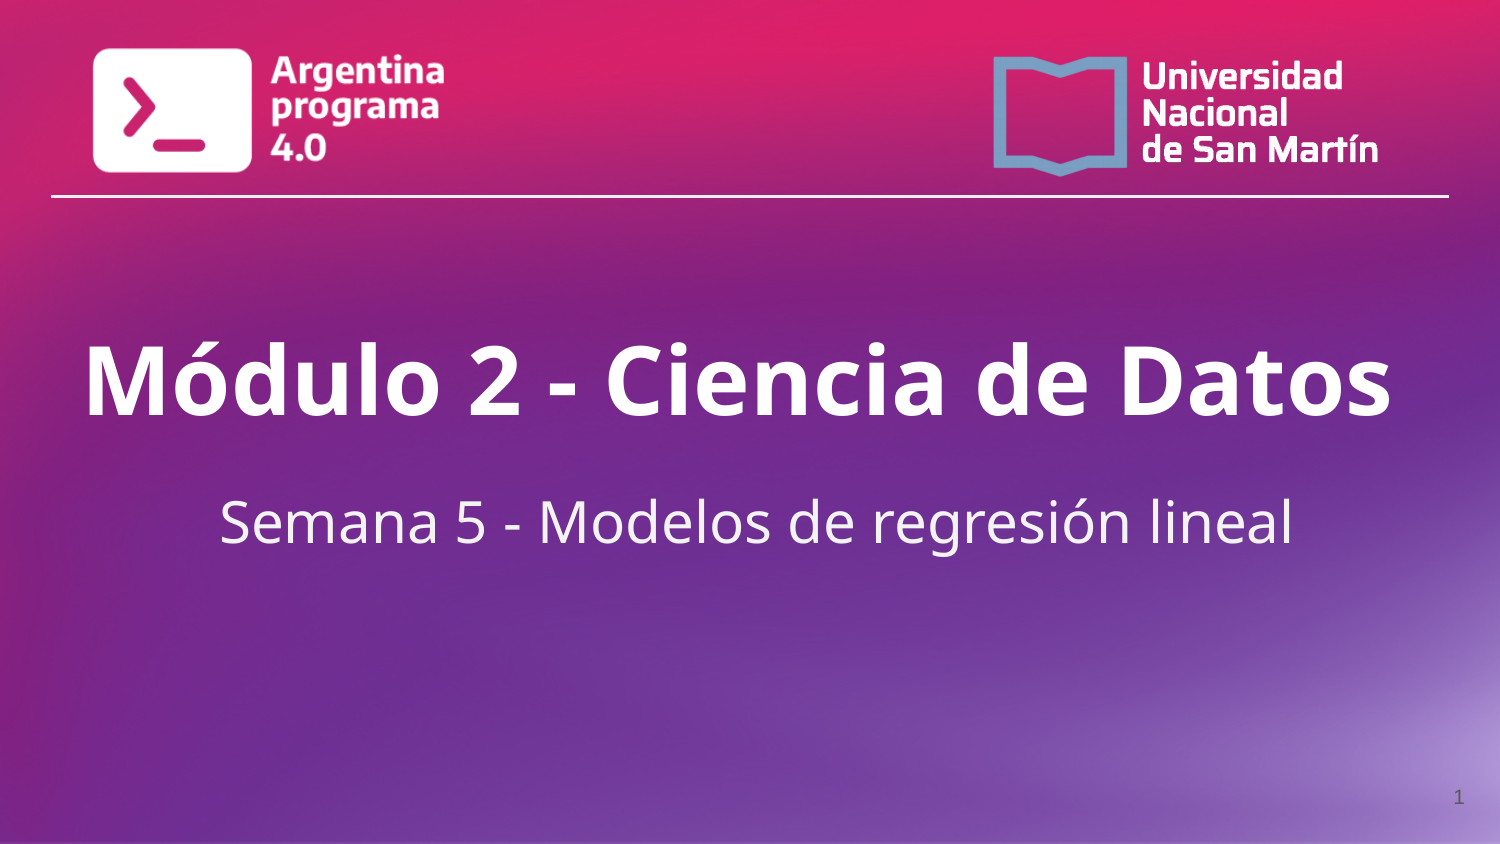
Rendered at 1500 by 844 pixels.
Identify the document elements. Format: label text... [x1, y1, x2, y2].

title Módulo 2 - Ciencia de Datos [51, 292, 1449, 459]
subtitle Semana 5 - Modelos de regresión lineal [58, 466, 1456, 597]
picture [0, 0, 1500, 844]
slide_number ‹#› [1389, 764, 1480, 830]
